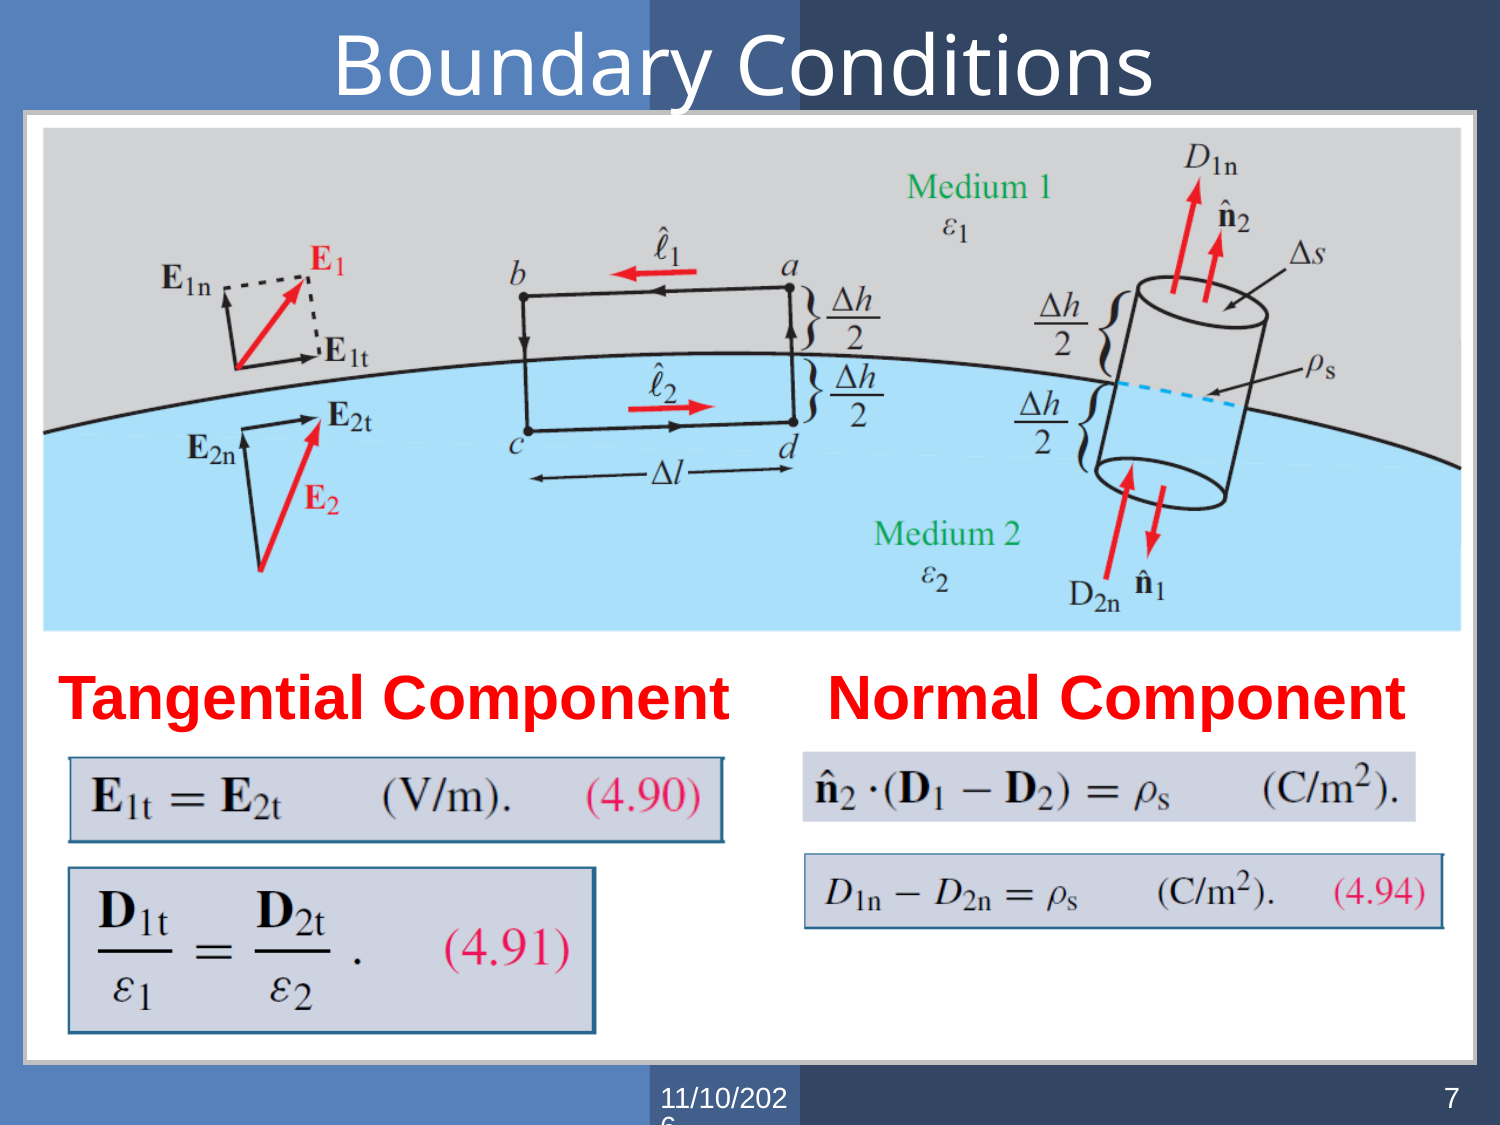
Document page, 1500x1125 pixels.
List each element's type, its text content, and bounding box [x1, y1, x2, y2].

picture [799, 749, 1419, 826]
text_box Normal Component [812, 650, 1422, 740]
text_box Tangential Component [43, 650, 746, 740]
slide_number 7 [1124, 1071, 1476, 1125]
picture [62, 749, 730, 851]
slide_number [644, 1071, 808, 1125]
title Boundary Conditions [49, 12, 1438, 113]
picture [62, 862, 600, 1038]
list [37, 121, 1466, 638]
picture [799, 837, 1446, 938]
